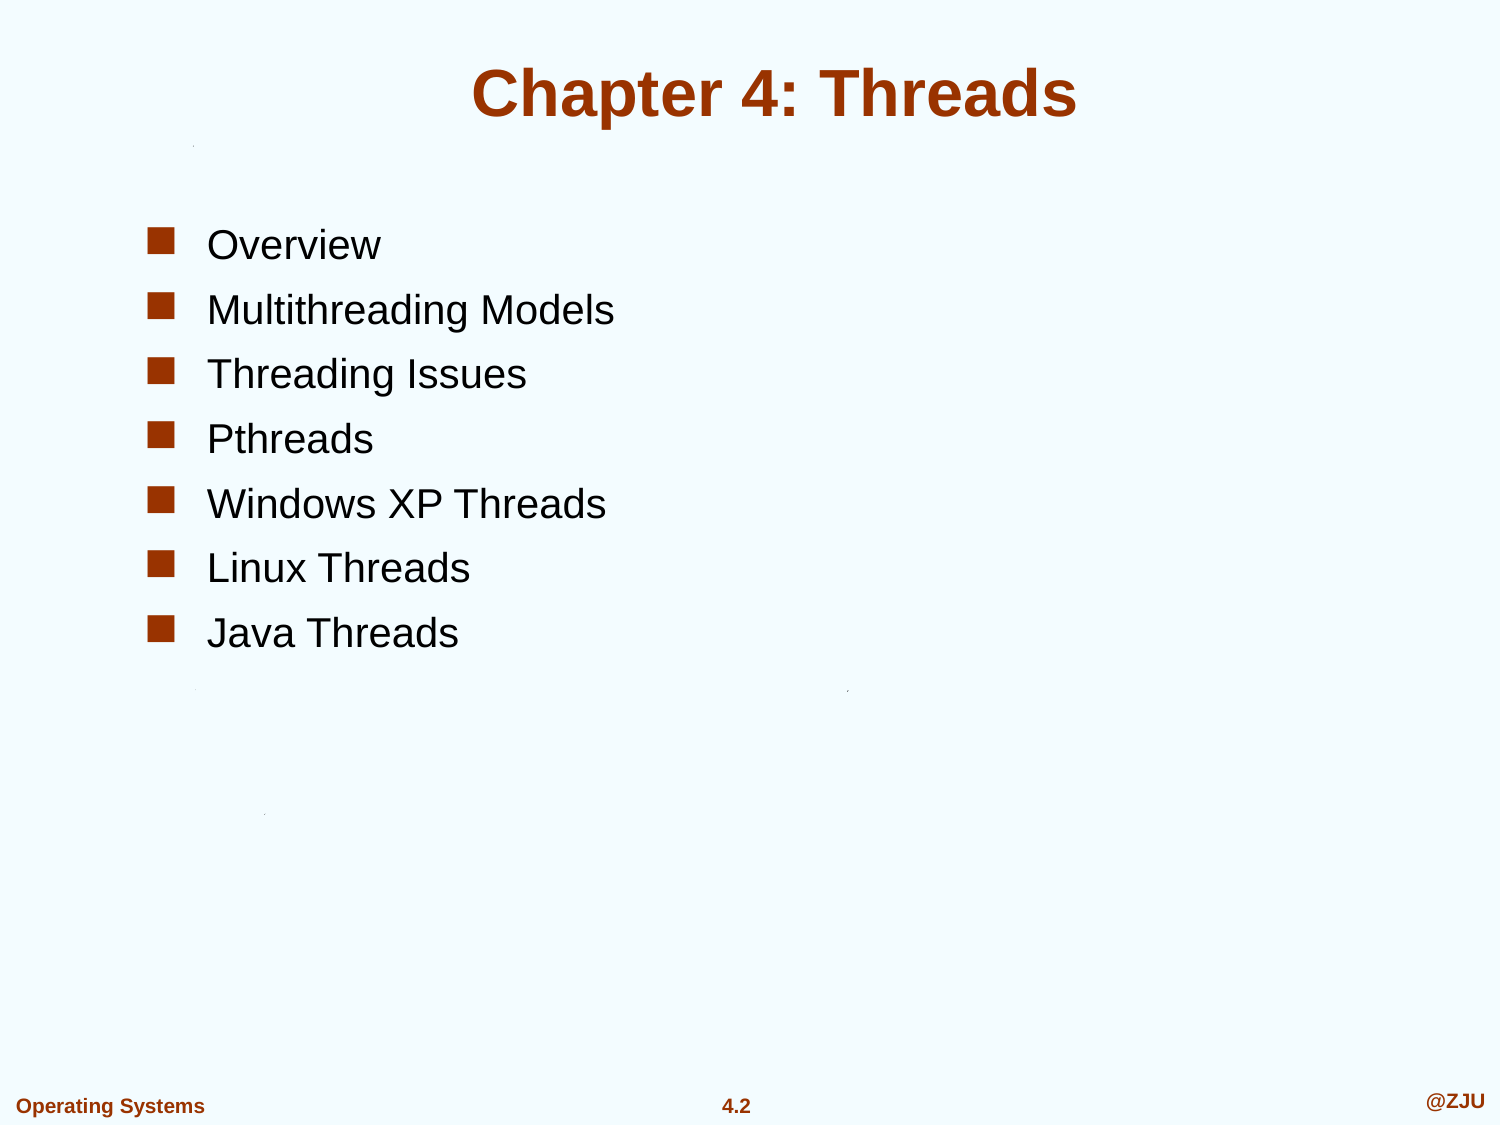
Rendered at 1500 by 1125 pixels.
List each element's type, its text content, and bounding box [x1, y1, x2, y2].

list Overview Multithreading Models Threading Issues Pthreads Windows XP Threads Linux Threads Java Threads [135, 210, 1342, 946]
title Chapter 4: Threads [112, 37, 1438, 138]
